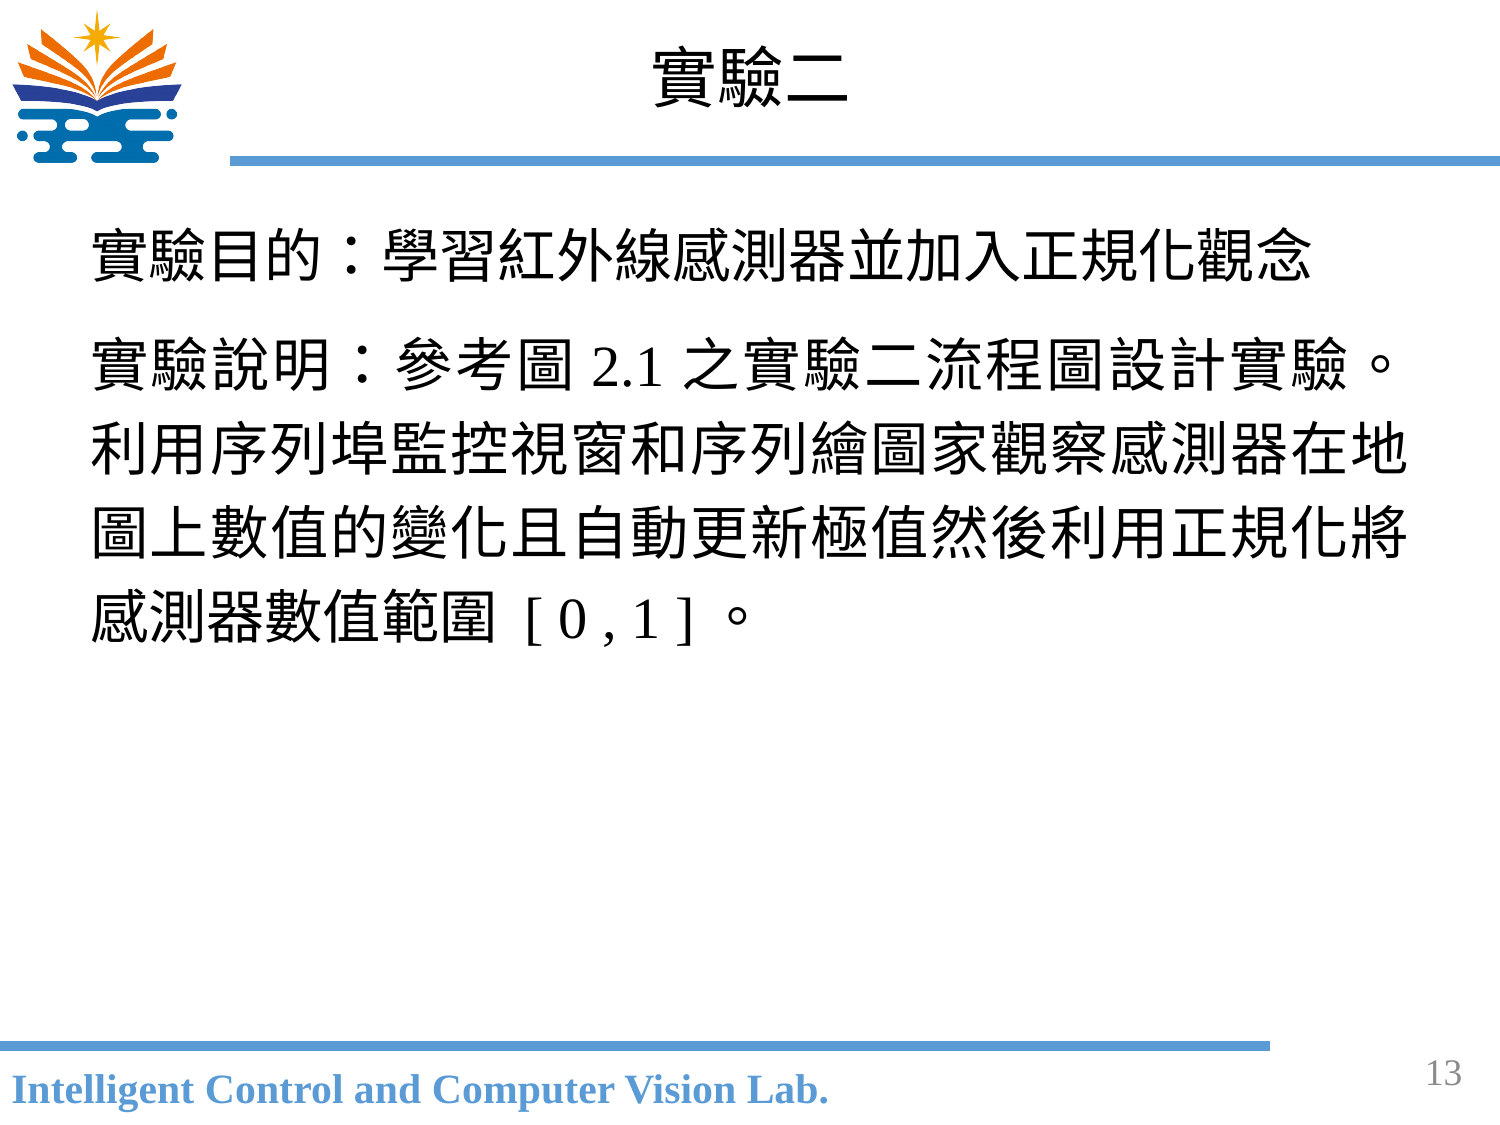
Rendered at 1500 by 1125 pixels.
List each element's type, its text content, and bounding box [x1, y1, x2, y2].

title 實驗二 [75, 0, 1427, 161]
list 實驗目的：學習紅外線感測器並加入正規化觀念 實驗說明：參考圖2.1之實驗二流程圖設計實驗。利用序列埠監控視窗和序列繪圖家觀察感測器在地圖上數值的變化且自動更新極值然後利用正規化將感測器數值範圍 [ 0 , 1 ]。 [75, 197, 1425, 1013]
slide_number 13 [1350, 1040, 1478, 1101]
picture [12, 8, 182, 163]
